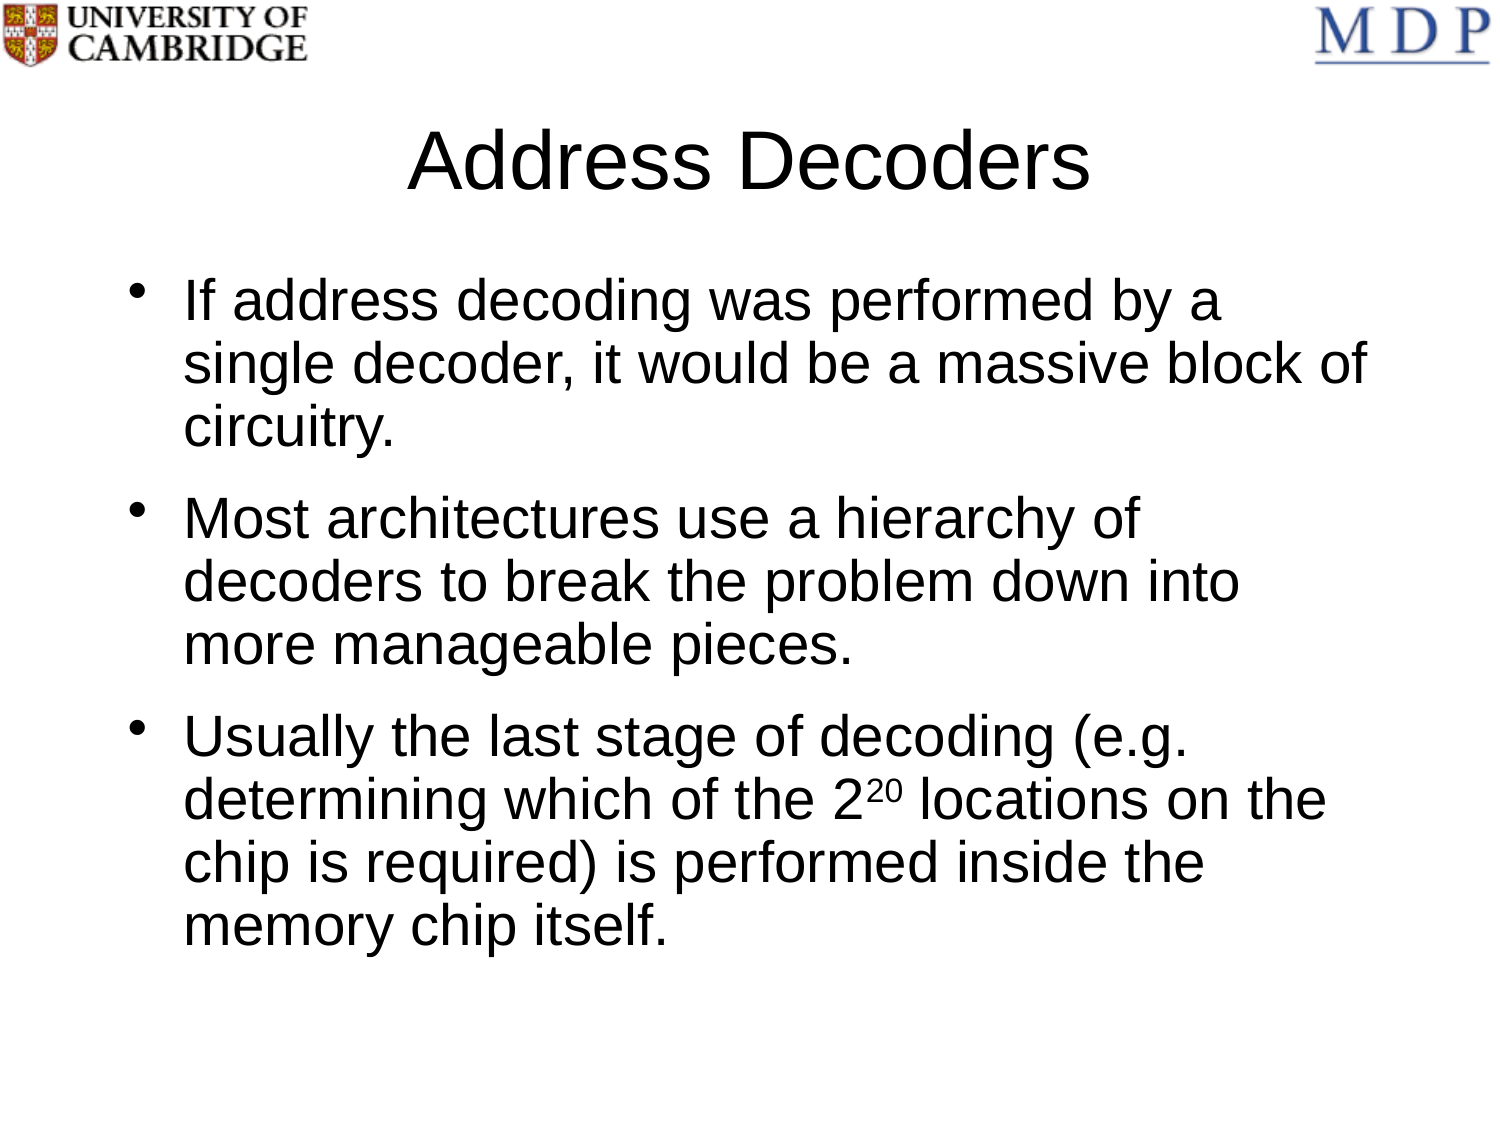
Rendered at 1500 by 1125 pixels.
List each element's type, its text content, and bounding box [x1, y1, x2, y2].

picture [0, 0, 344, 72]
list If address decoding was performed by a single decoder, it would be a massive block of circuitry. Most architectures use a hierarchy of decoders to break the problem down into more manageable pieces. Usually the last stage of decoding (e.g. determining which of the 220 locations on the chip is required) is performed inside the memory chip itself. [112, 262, 1388, 1000]
title Address Decoders [112, 62, 1388, 250]
picture [1309, 0, 1500, 72]
